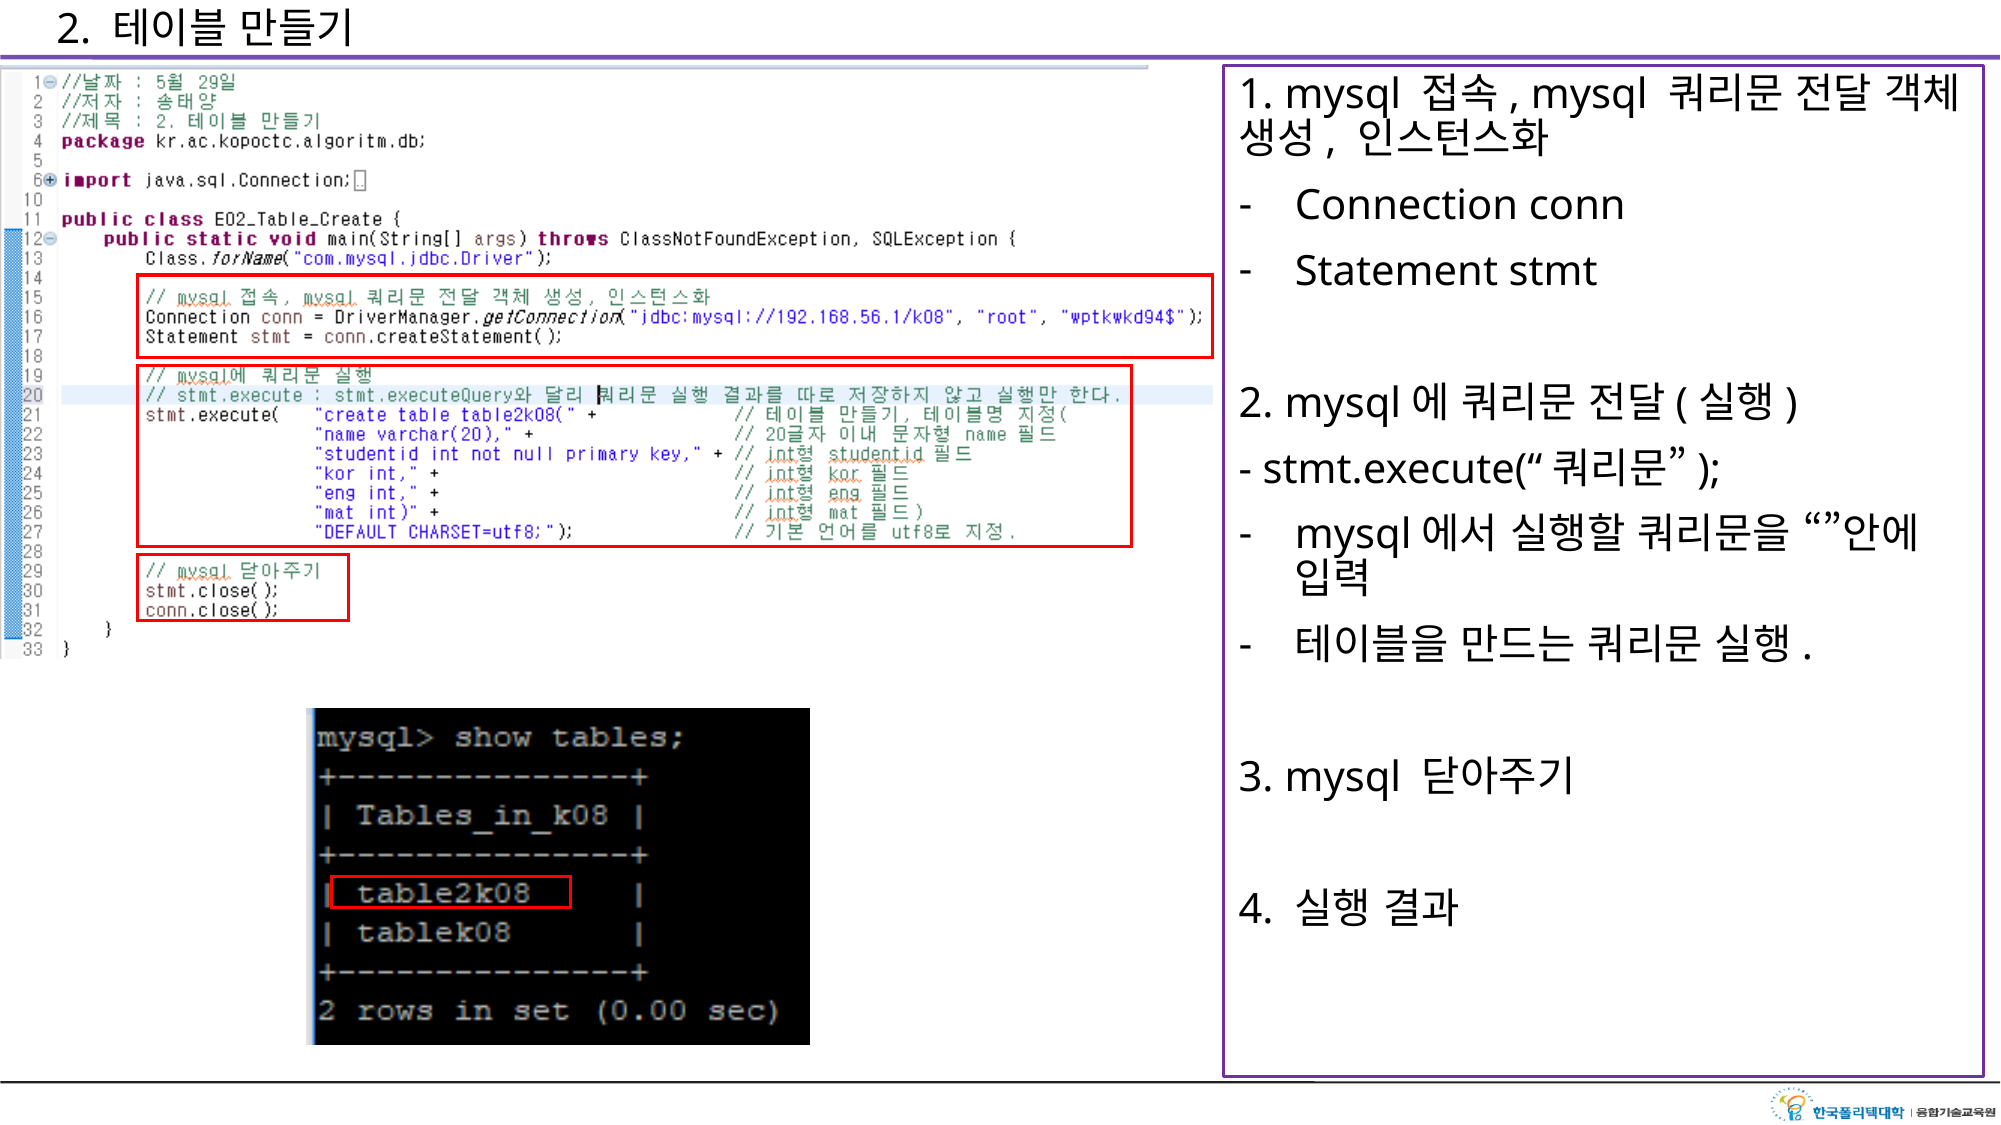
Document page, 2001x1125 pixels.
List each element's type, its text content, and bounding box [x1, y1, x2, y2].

picture [306, 708, 810, 1045]
title 2. 테이블 만들기 [41, 0, 1972, 52]
list 1. mysql 접속, mysql 쿼리문 전달 객체 생성, 인스턴스화 Connection conn Statement stmt 2. mysql에 쿼리문 전달(실행) - stmt.execute(“쿼리문”); mysql에서 실행할 쿼리문을 “”안에 입력 테이블을 만드는 쿼리문 실행. 3. mysql 닫아주기 4. 실행 결과 [1222, 64, 1985, 1078]
picture [1765, 1084, 1998, 1124]
picture [0, 65, 1213, 659]
